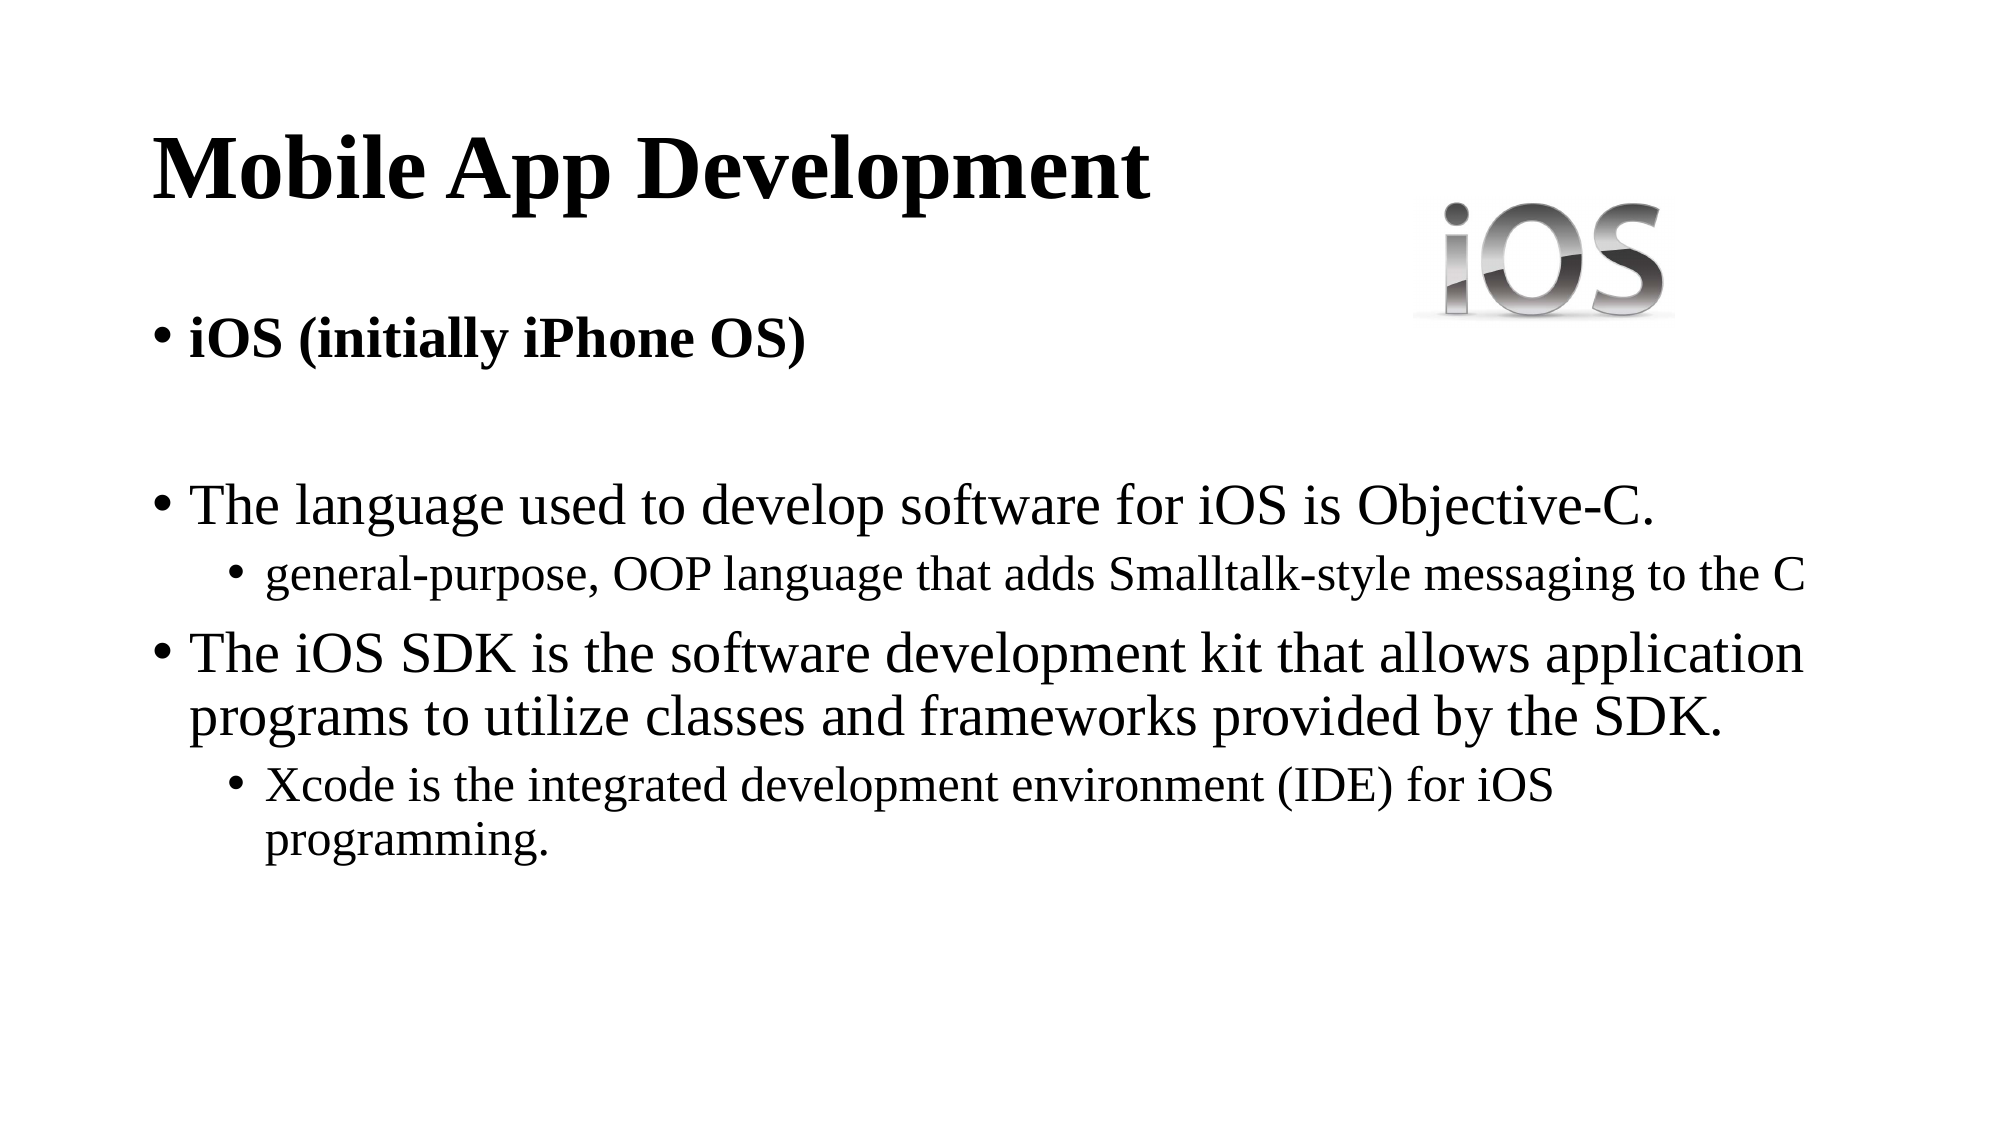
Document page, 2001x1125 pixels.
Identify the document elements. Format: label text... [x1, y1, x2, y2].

picture [1412, 196, 1675, 328]
list iOS (initially iPhone OS) The language used to develop software for iOS is Objective-C. general-purpose, OOP language that adds Smalltalk-style messaging to the C The iOS SDK is the software development kit that allows application programs to utilize classes and frameworks provided by the SDK. Xcode is the integrated development environment (IDE) for iOS programming. [137, 299, 1863, 1014]
title Mobile App Development [137, 59, 1863, 278]
